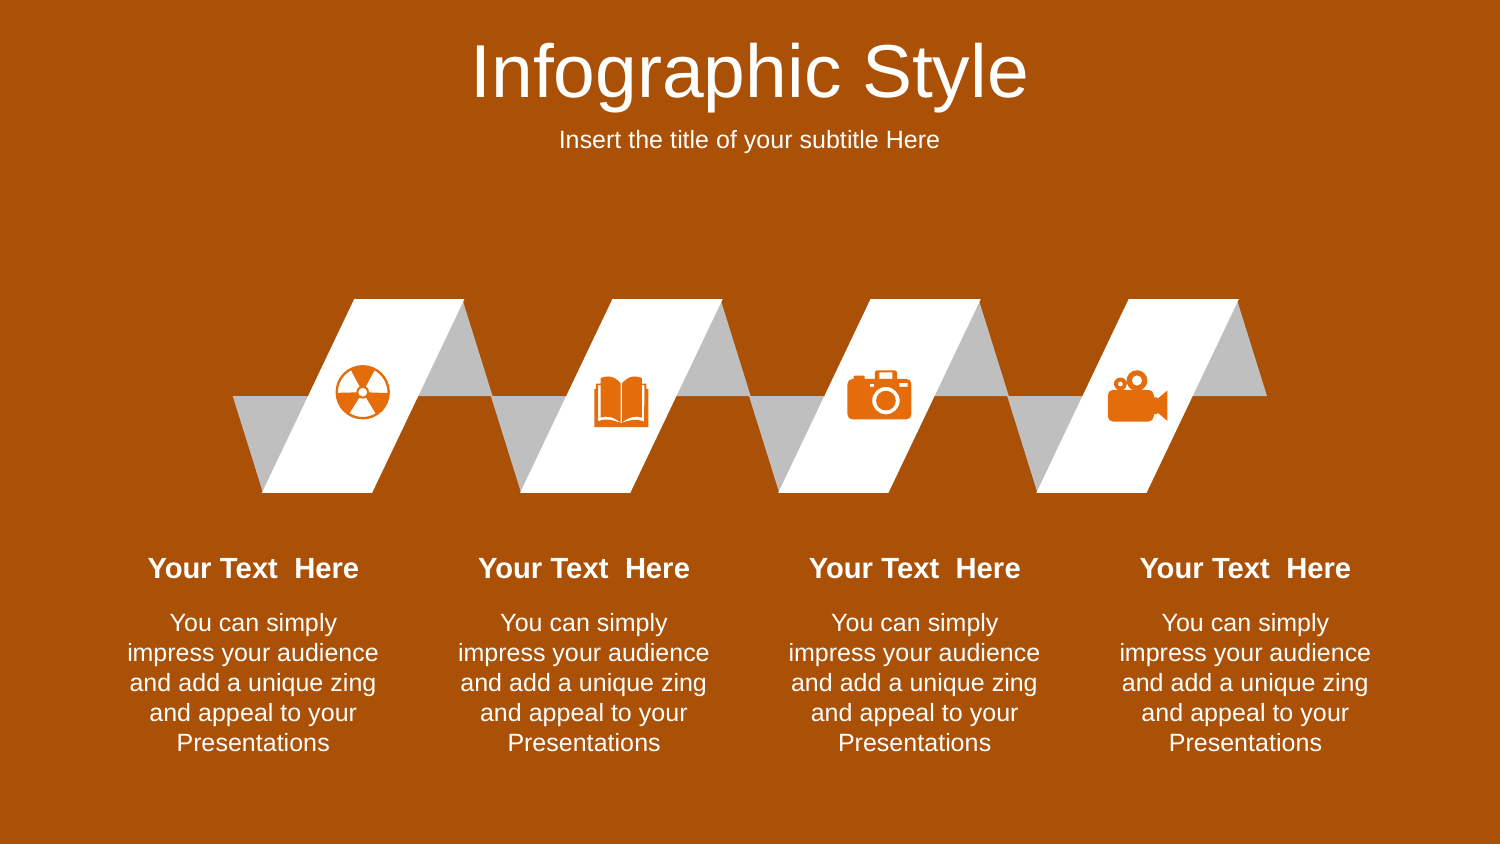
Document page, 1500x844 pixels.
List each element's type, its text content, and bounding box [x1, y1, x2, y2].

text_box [1101, 540, 1390, 765]
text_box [770, 540, 1059, 765]
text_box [440, 540, 729, 765]
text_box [109, 540, 398, 765]
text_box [232, 298, 1268, 494]
list Infographic Style [0, 20, 1500, 114]
list Insert the title of your subtitle Here [0, 114, 1500, 162]
